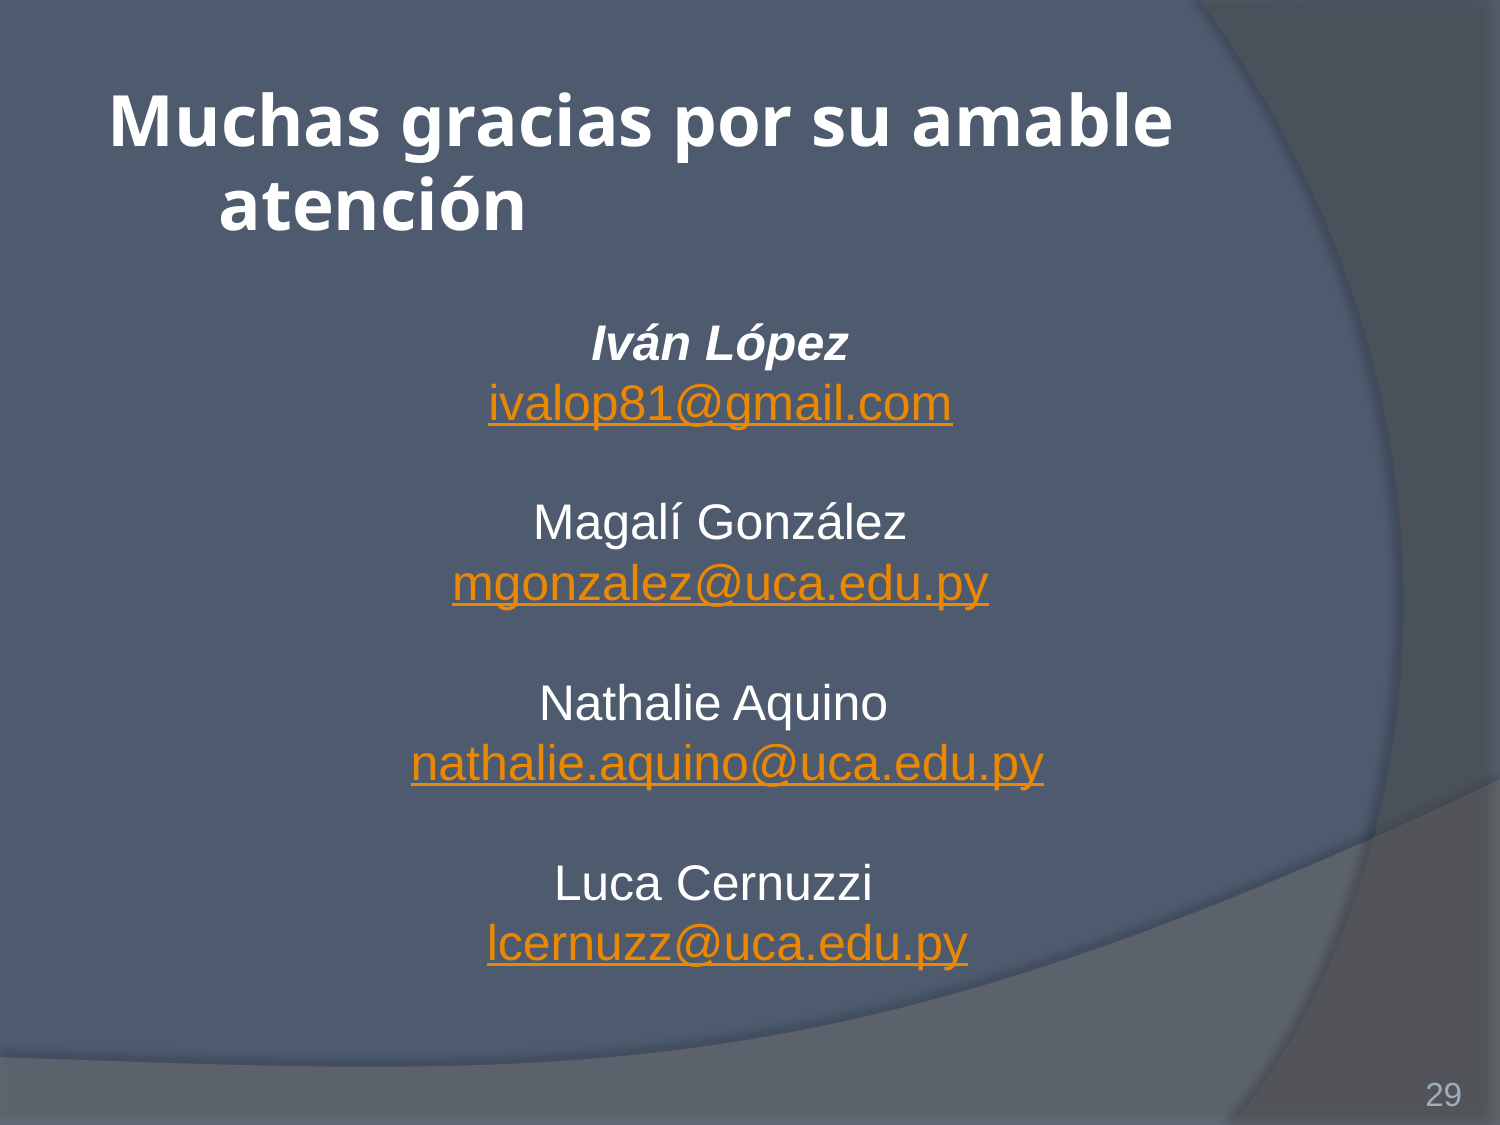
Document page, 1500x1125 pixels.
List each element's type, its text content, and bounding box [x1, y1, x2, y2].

title Muchas gracias por su amable atención [100, 66, 1326, 254]
text_box Iván López ivalop81@gmail.com Magalí González mgonzalez@uca.edu.py Nathalie Aquino nathalie.aquino@uca.edu.py Luca Cernuzzi lcernuzz@uca.edu.py [230, 302, 1211, 1023]
slide_number 29 [1337, 1053, 1463, 1114]
